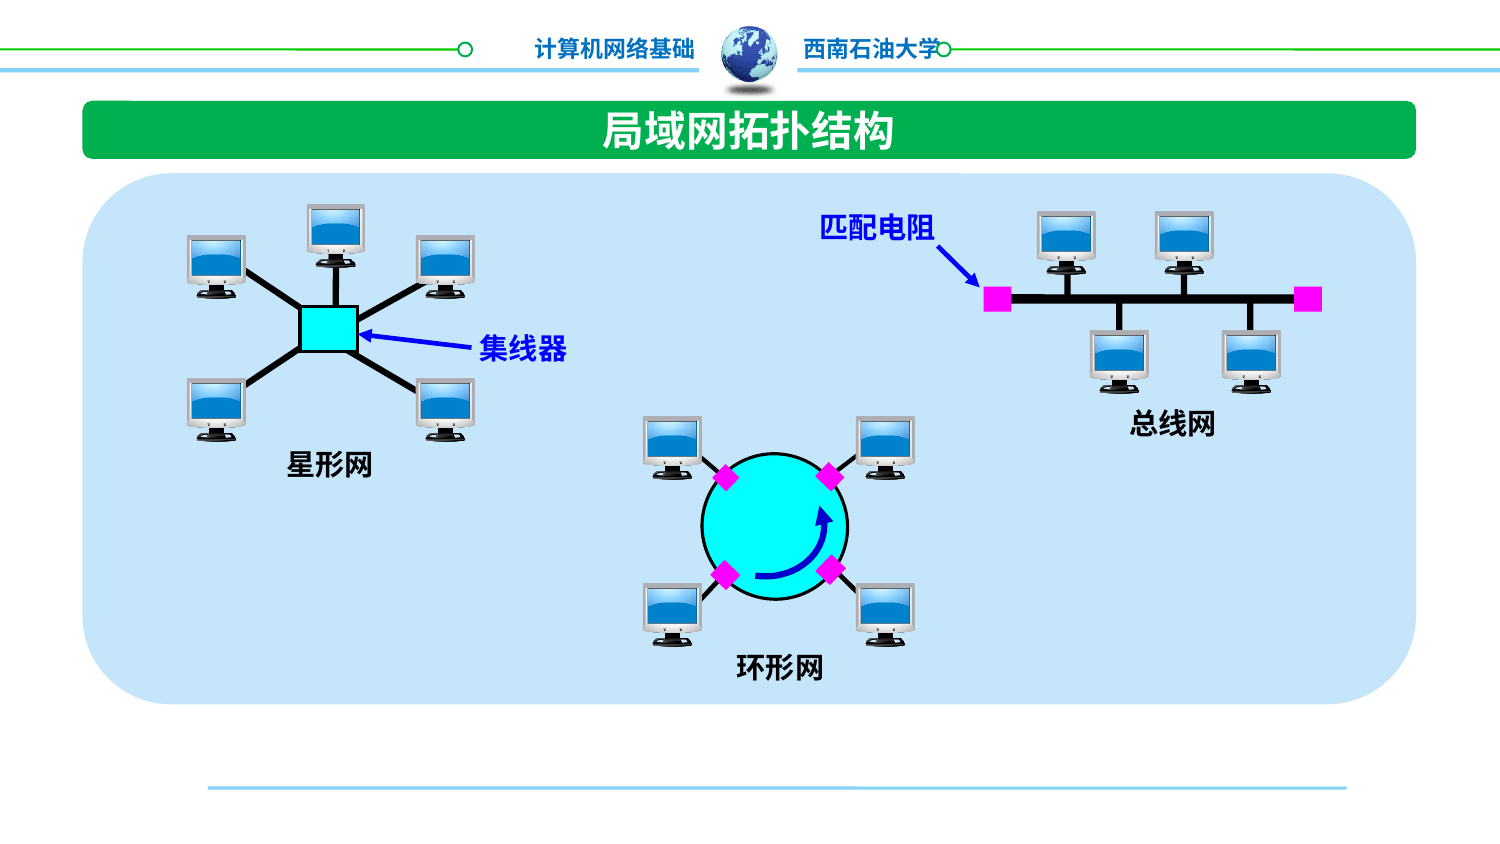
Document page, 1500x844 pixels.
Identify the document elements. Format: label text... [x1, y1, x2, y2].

text_box 局域网拓扑结构 [588, 97, 911, 162]
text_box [182, 201, 584, 490]
picture [719, 24, 779, 97]
text_box [82, 100, 588, 159]
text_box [803, 201, 1323, 449]
text_box [911, 100, 1417, 159]
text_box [638, 413, 919, 694]
text_box [80, 171, 1419, 707]
